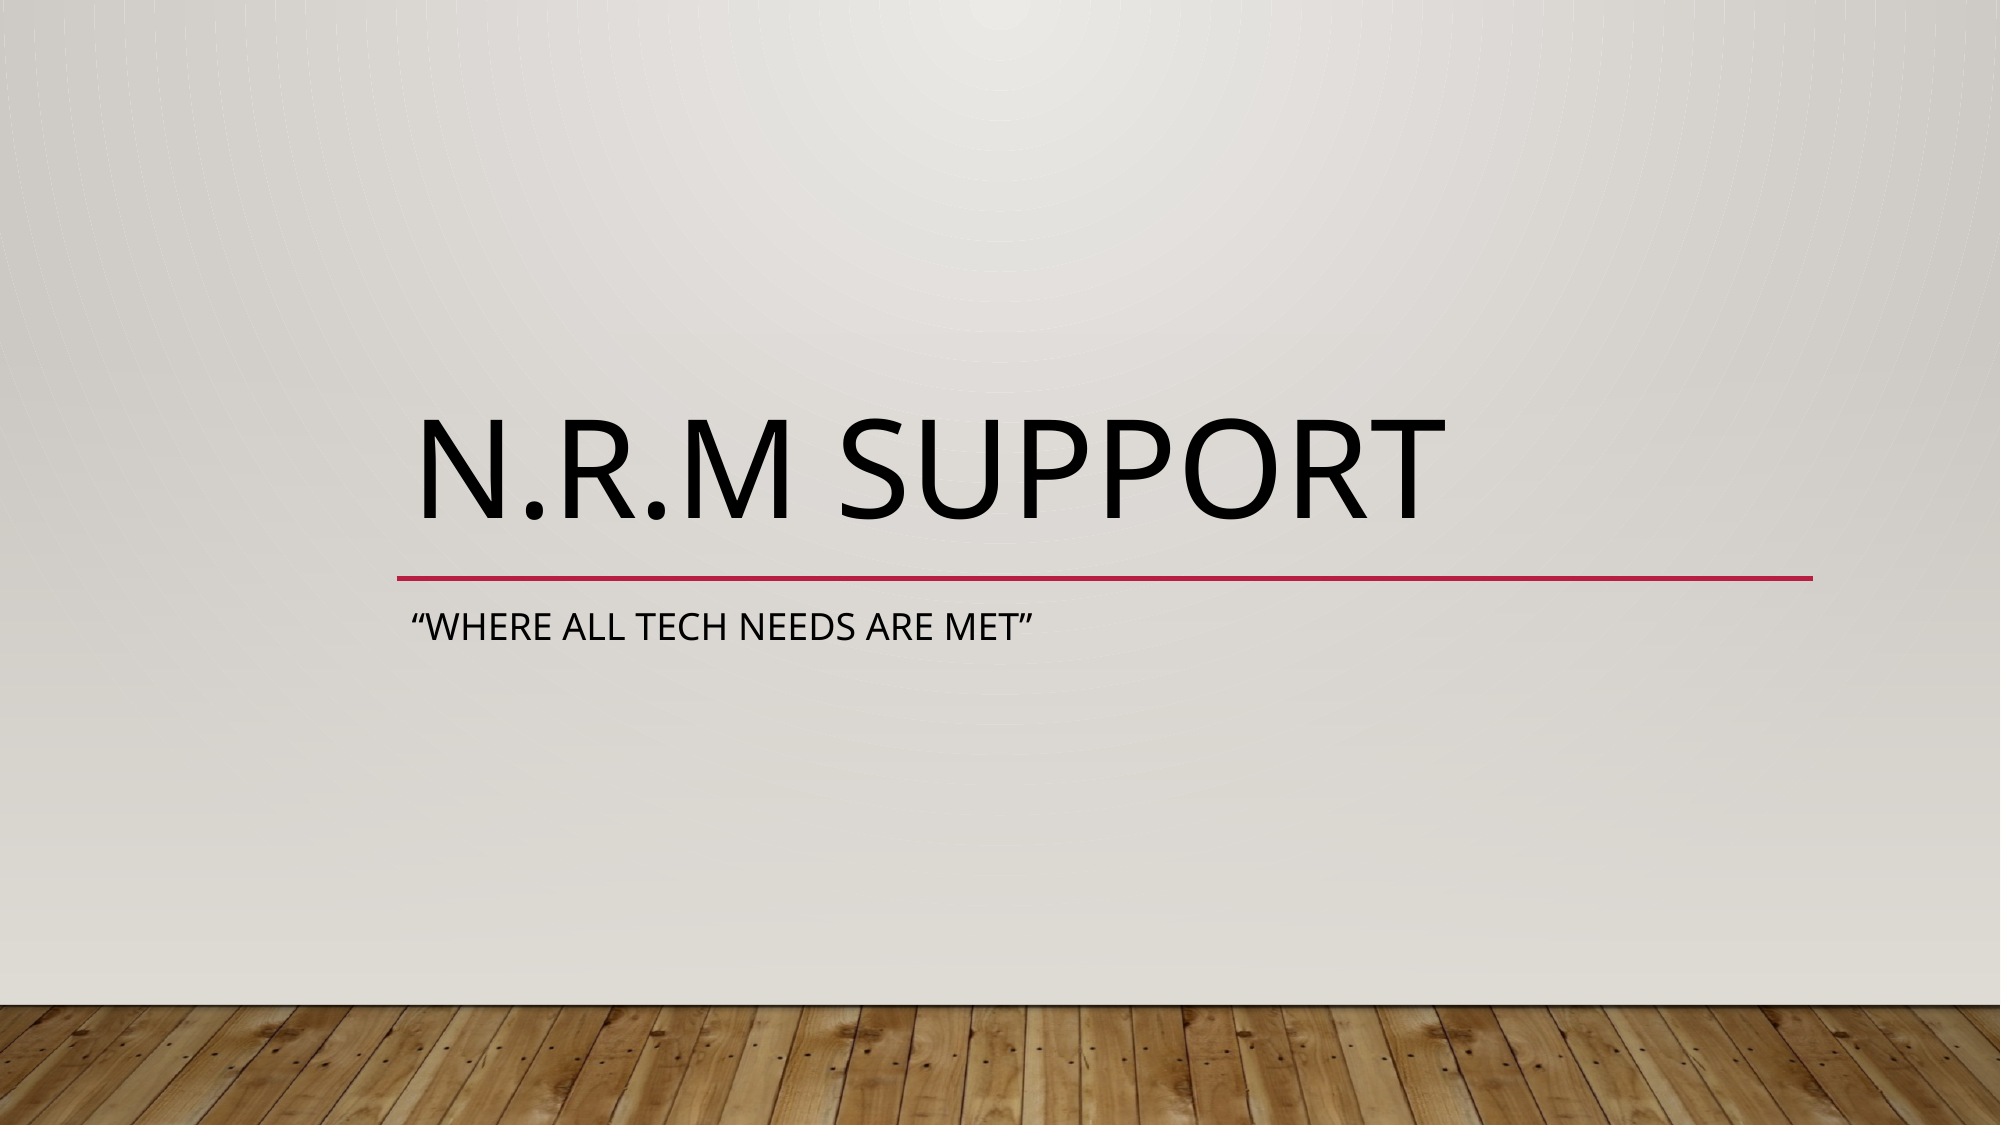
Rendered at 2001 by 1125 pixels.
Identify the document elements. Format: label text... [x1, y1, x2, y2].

subtitle “Where all tech needs are met” [396, 579, 1814, 740]
title N.R.M SUPPORT [396, 131, 1814, 549]
picture [0, 1005, 2000, 1125]
